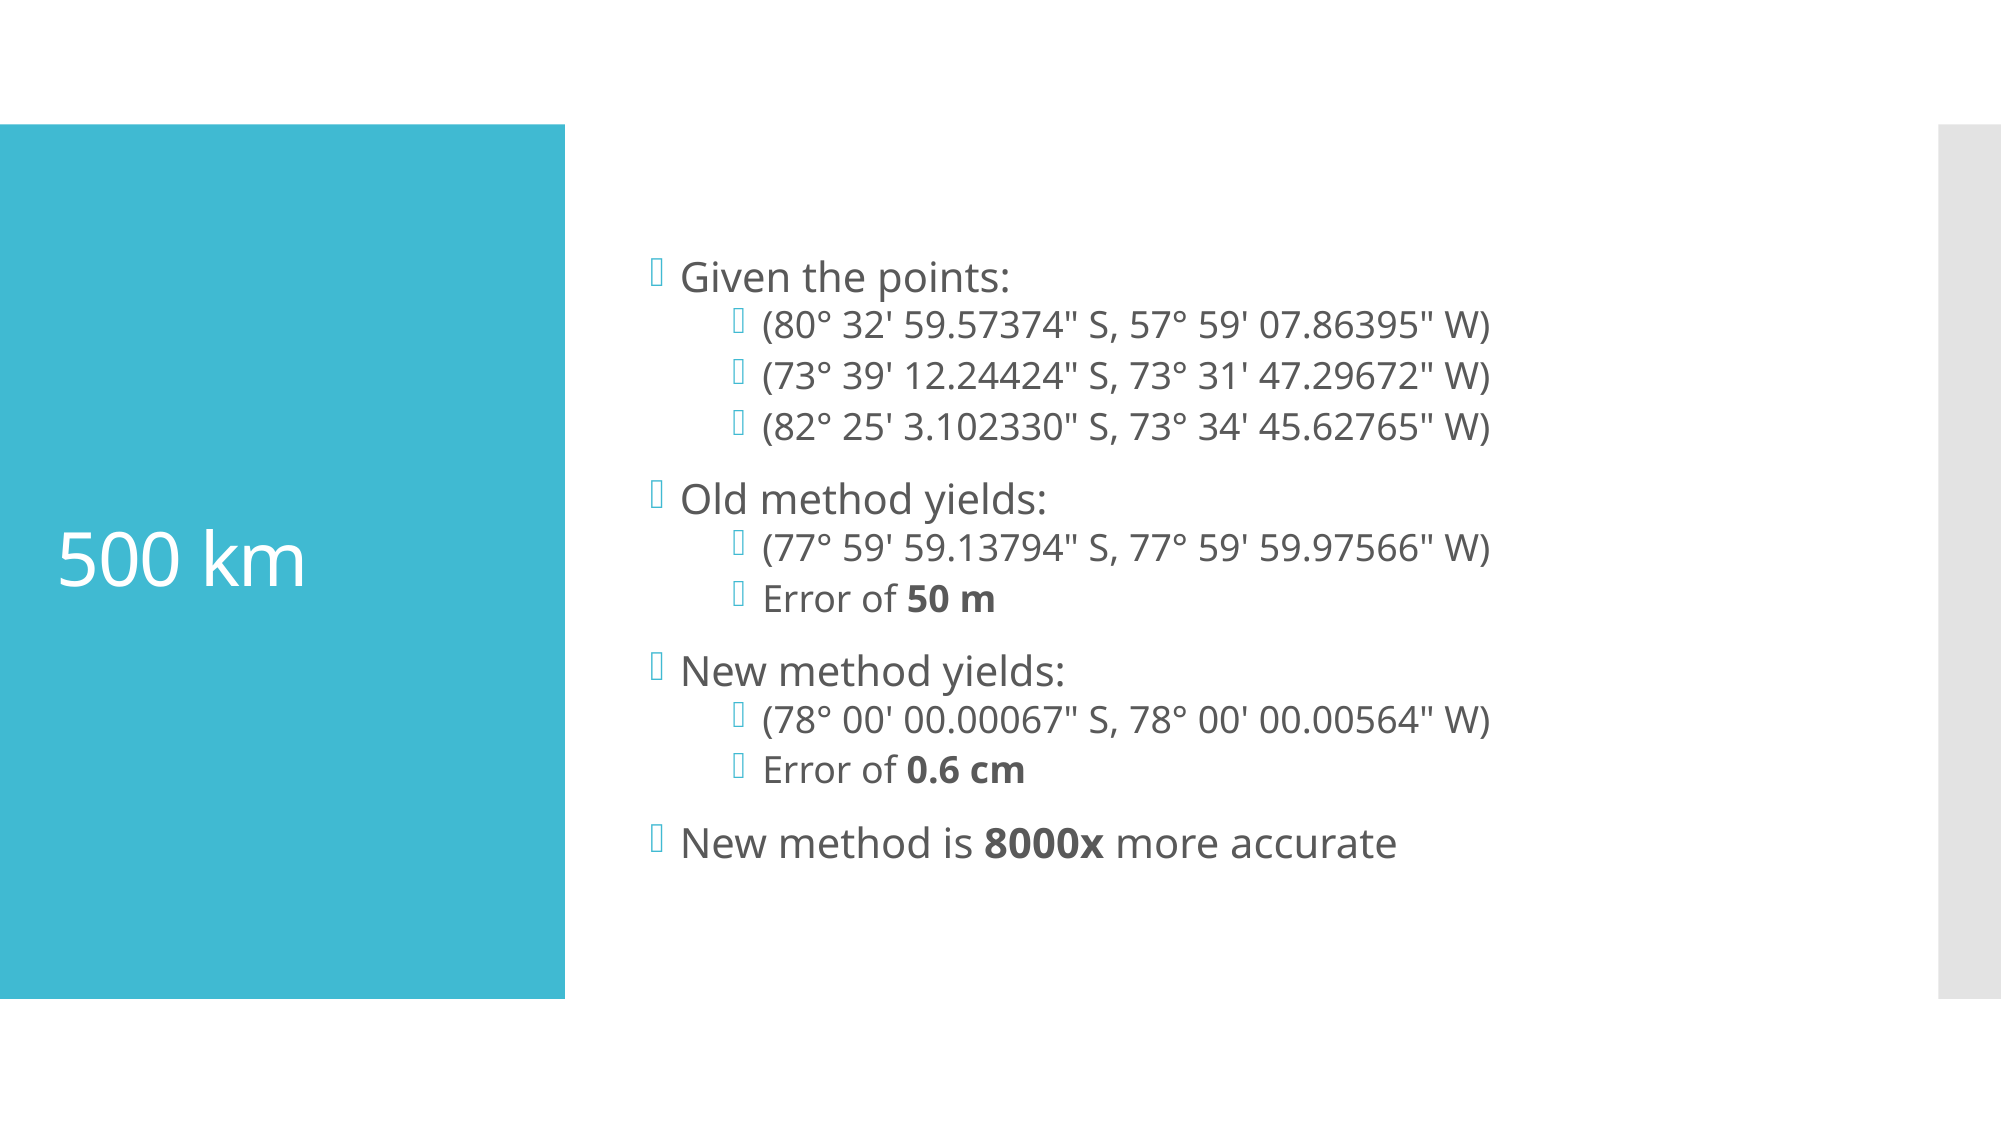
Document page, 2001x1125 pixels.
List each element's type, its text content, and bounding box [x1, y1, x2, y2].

list Given the points: (80° 32' 59.57374" S, 57° 59' 07.86395" W) (73° 39' 12.24424" S, 73° 31' 47.29672" W) (82° 25' 3.102330" S, 73° 34' 45.62765" W) Old method yields: (77° 59' 59.13794" S, 77° 59' 59.97566" W) Error of 50 m New method yields: (78° 00' 00.00067" S, 78° 00' 00.00564" W) Error of 0.6 cm New method is 8000x more accurate [634, 141, 1835, 982]
title 500 km [41, 184, 525, 940]
